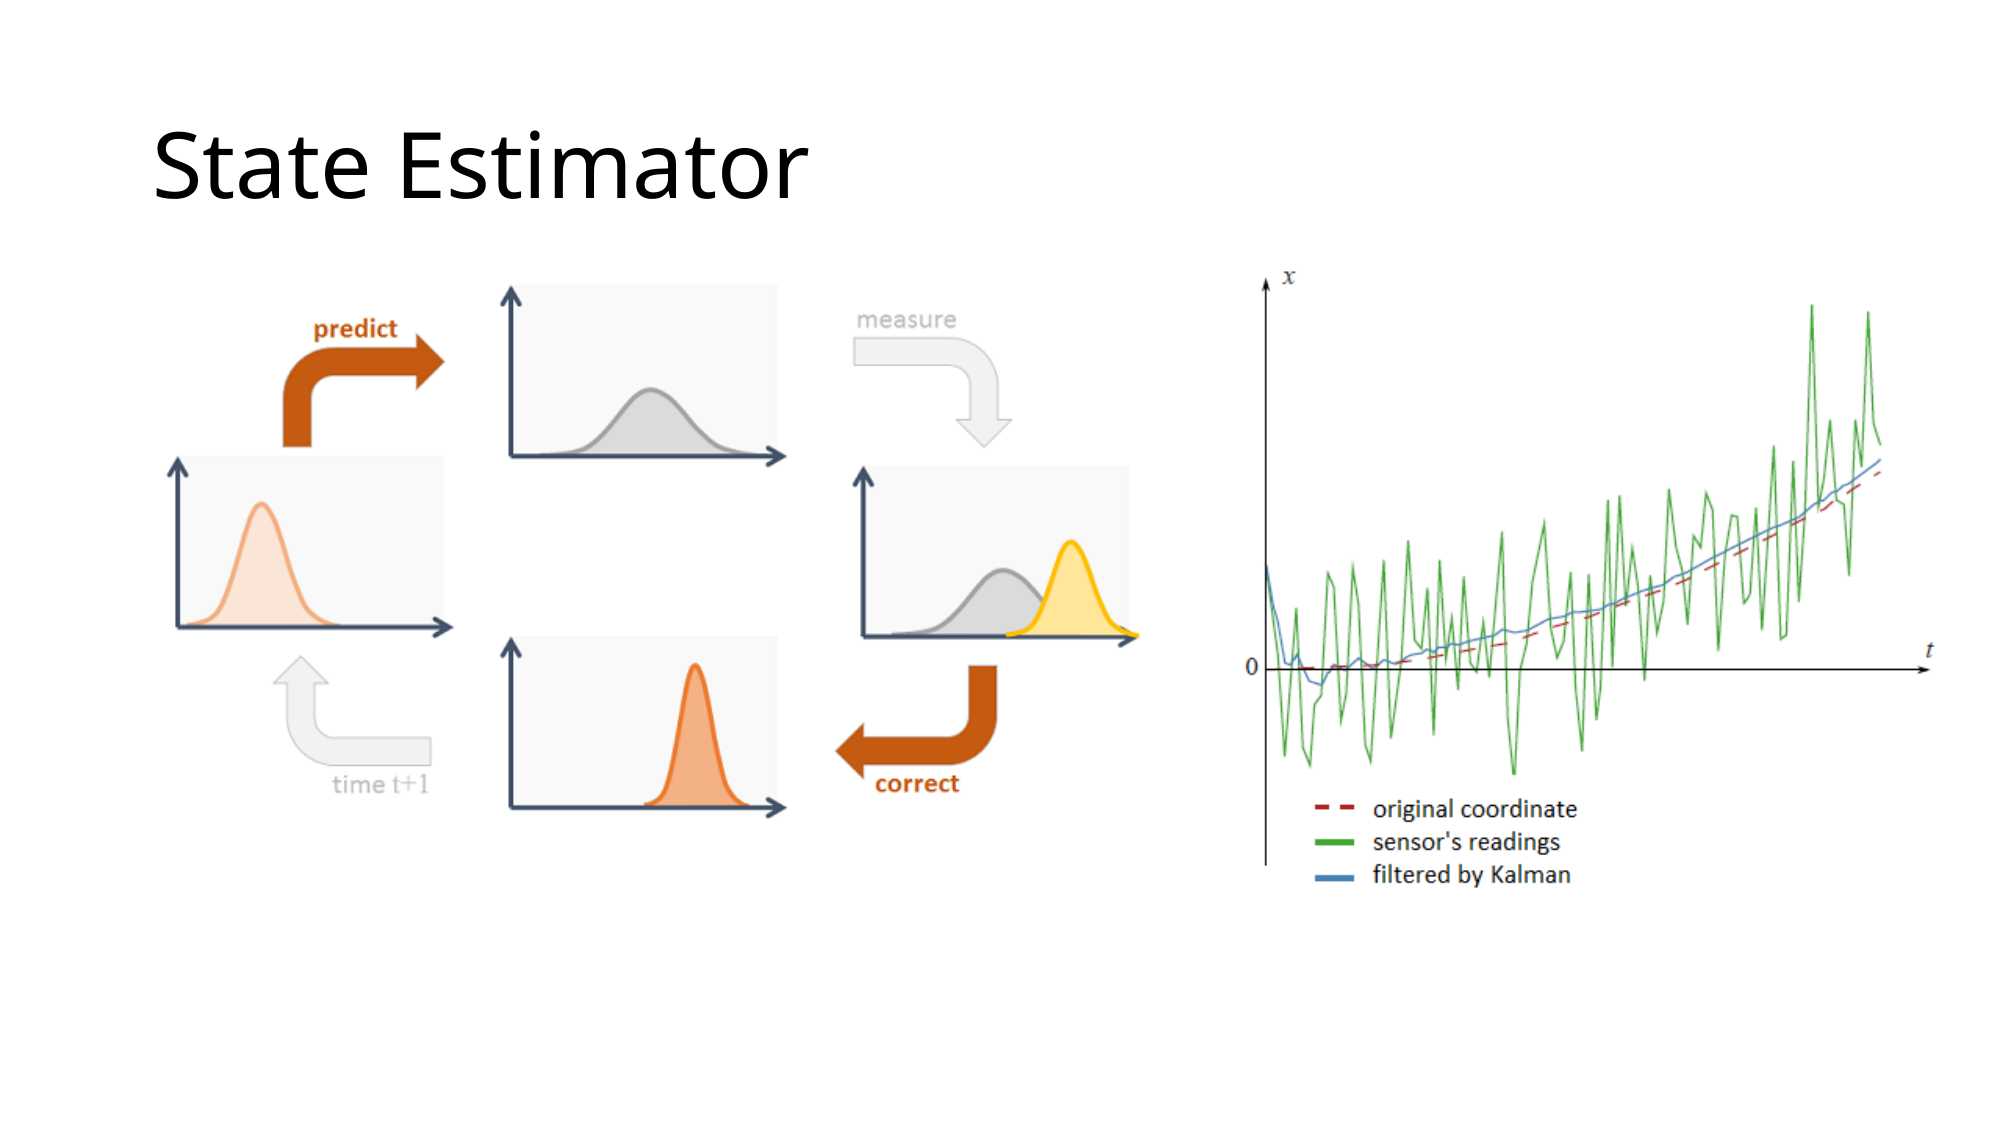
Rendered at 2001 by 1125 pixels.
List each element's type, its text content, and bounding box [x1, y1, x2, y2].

picture [160, 277, 1161, 829]
title State Estimator [137, 59, 1863, 278]
picture [1233, 253, 1958, 916]
